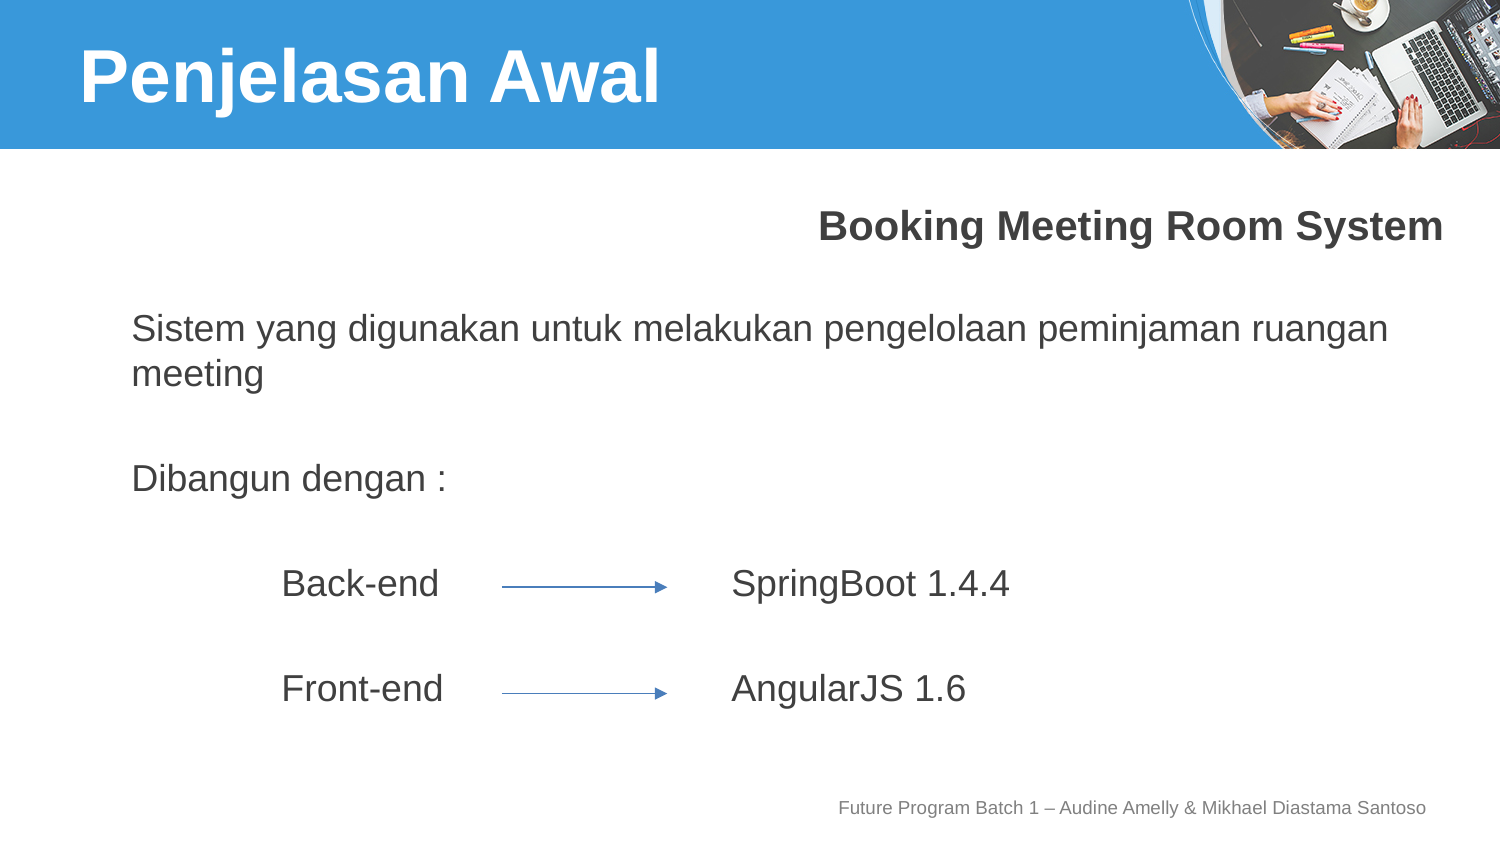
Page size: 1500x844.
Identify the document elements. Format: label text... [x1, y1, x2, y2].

picture [0, 0, 1500, 844]
list Sistem yang digunakan untuk melakukan pengelolaan peminjaman ruangan meeting Dibangun dengan : Back-end SpringBoot 1.4.4 Front-end AngularJS 1.6 [66, 296, 1461, 788]
list Booking Meeting Room System [64, 185, 1459, 262]
text_box Future Program Batch 1 – Audine Amelly & Mikhael Diastama Santoso [0, 788, 1441, 826]
title Penjelasan Awal [64, 0, 1500, 146]
